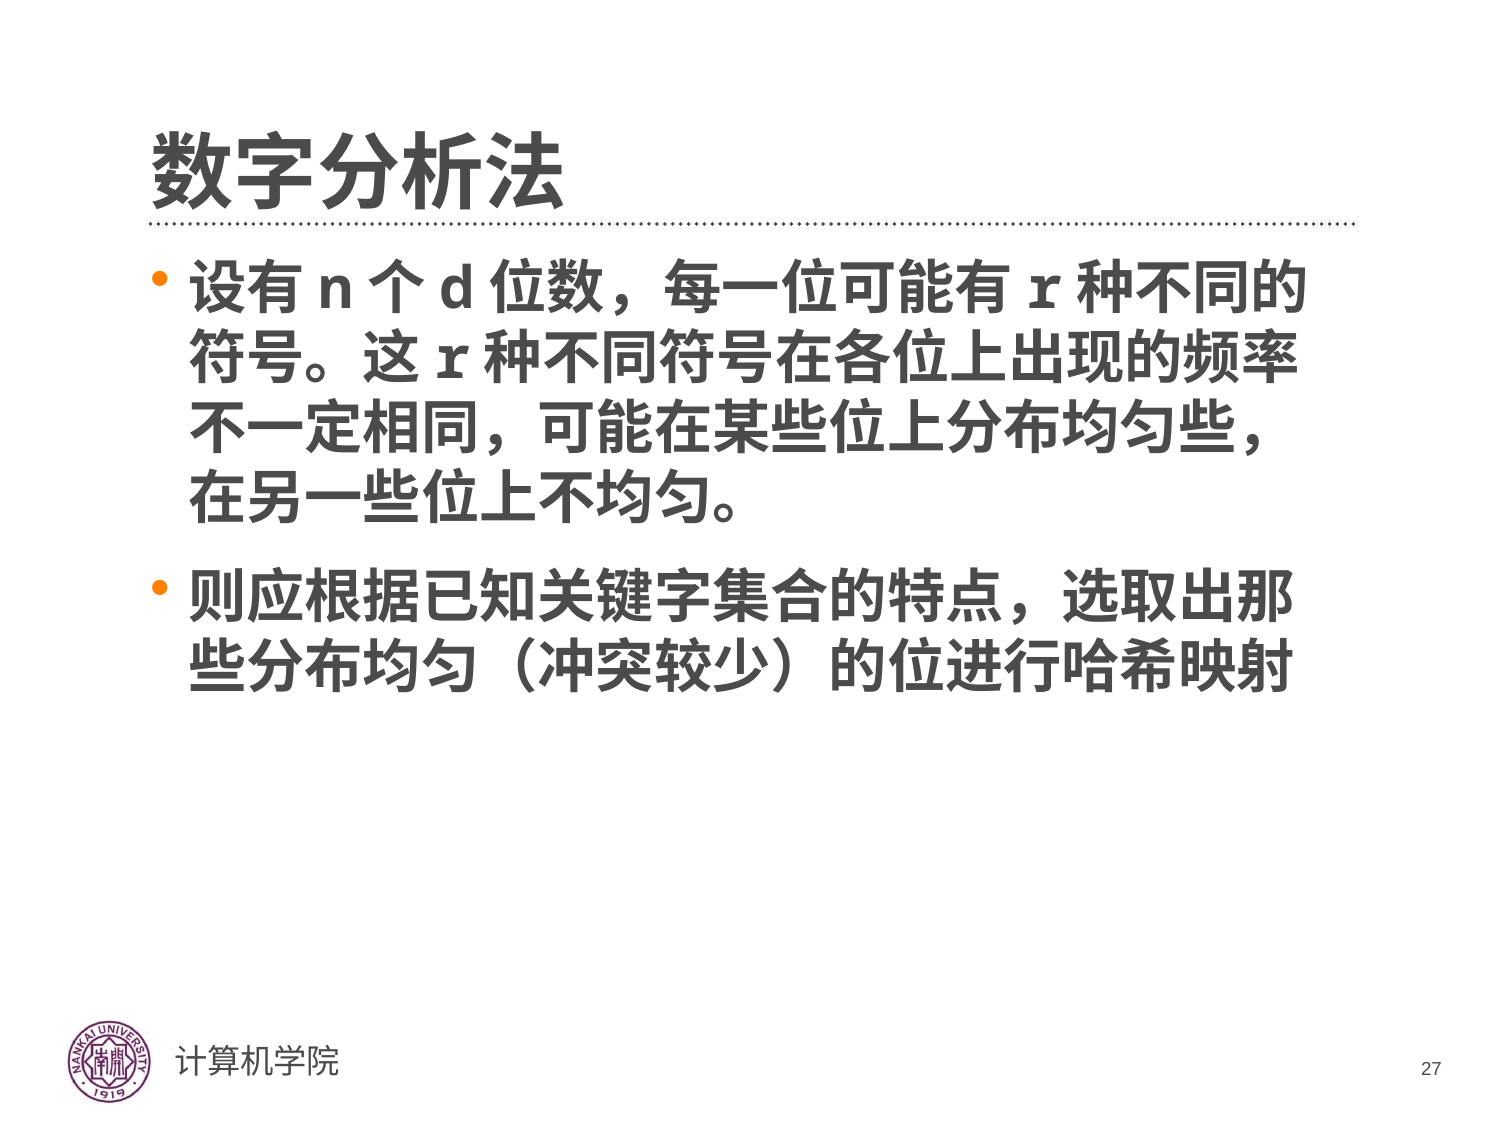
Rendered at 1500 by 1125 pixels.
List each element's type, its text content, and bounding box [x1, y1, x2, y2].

picture [64, 1017, 154, 1106]
title 数字分析法 [150, 83, 1360, 221]
list 设有n个d位数，每一位可能有r种不同的符号。这r种不同符号在各位上出现的频率不一定相同，可能在某些位上分布均匀些，在另一些位上不均匀。 则应根据已知关键字集合的特点，选取出那些分布均匀（冲突较少）的位进行哈希映射 [150, 250, 1360, 1000]
slide_number 27 [1308, 1048, 1458, 1093]
